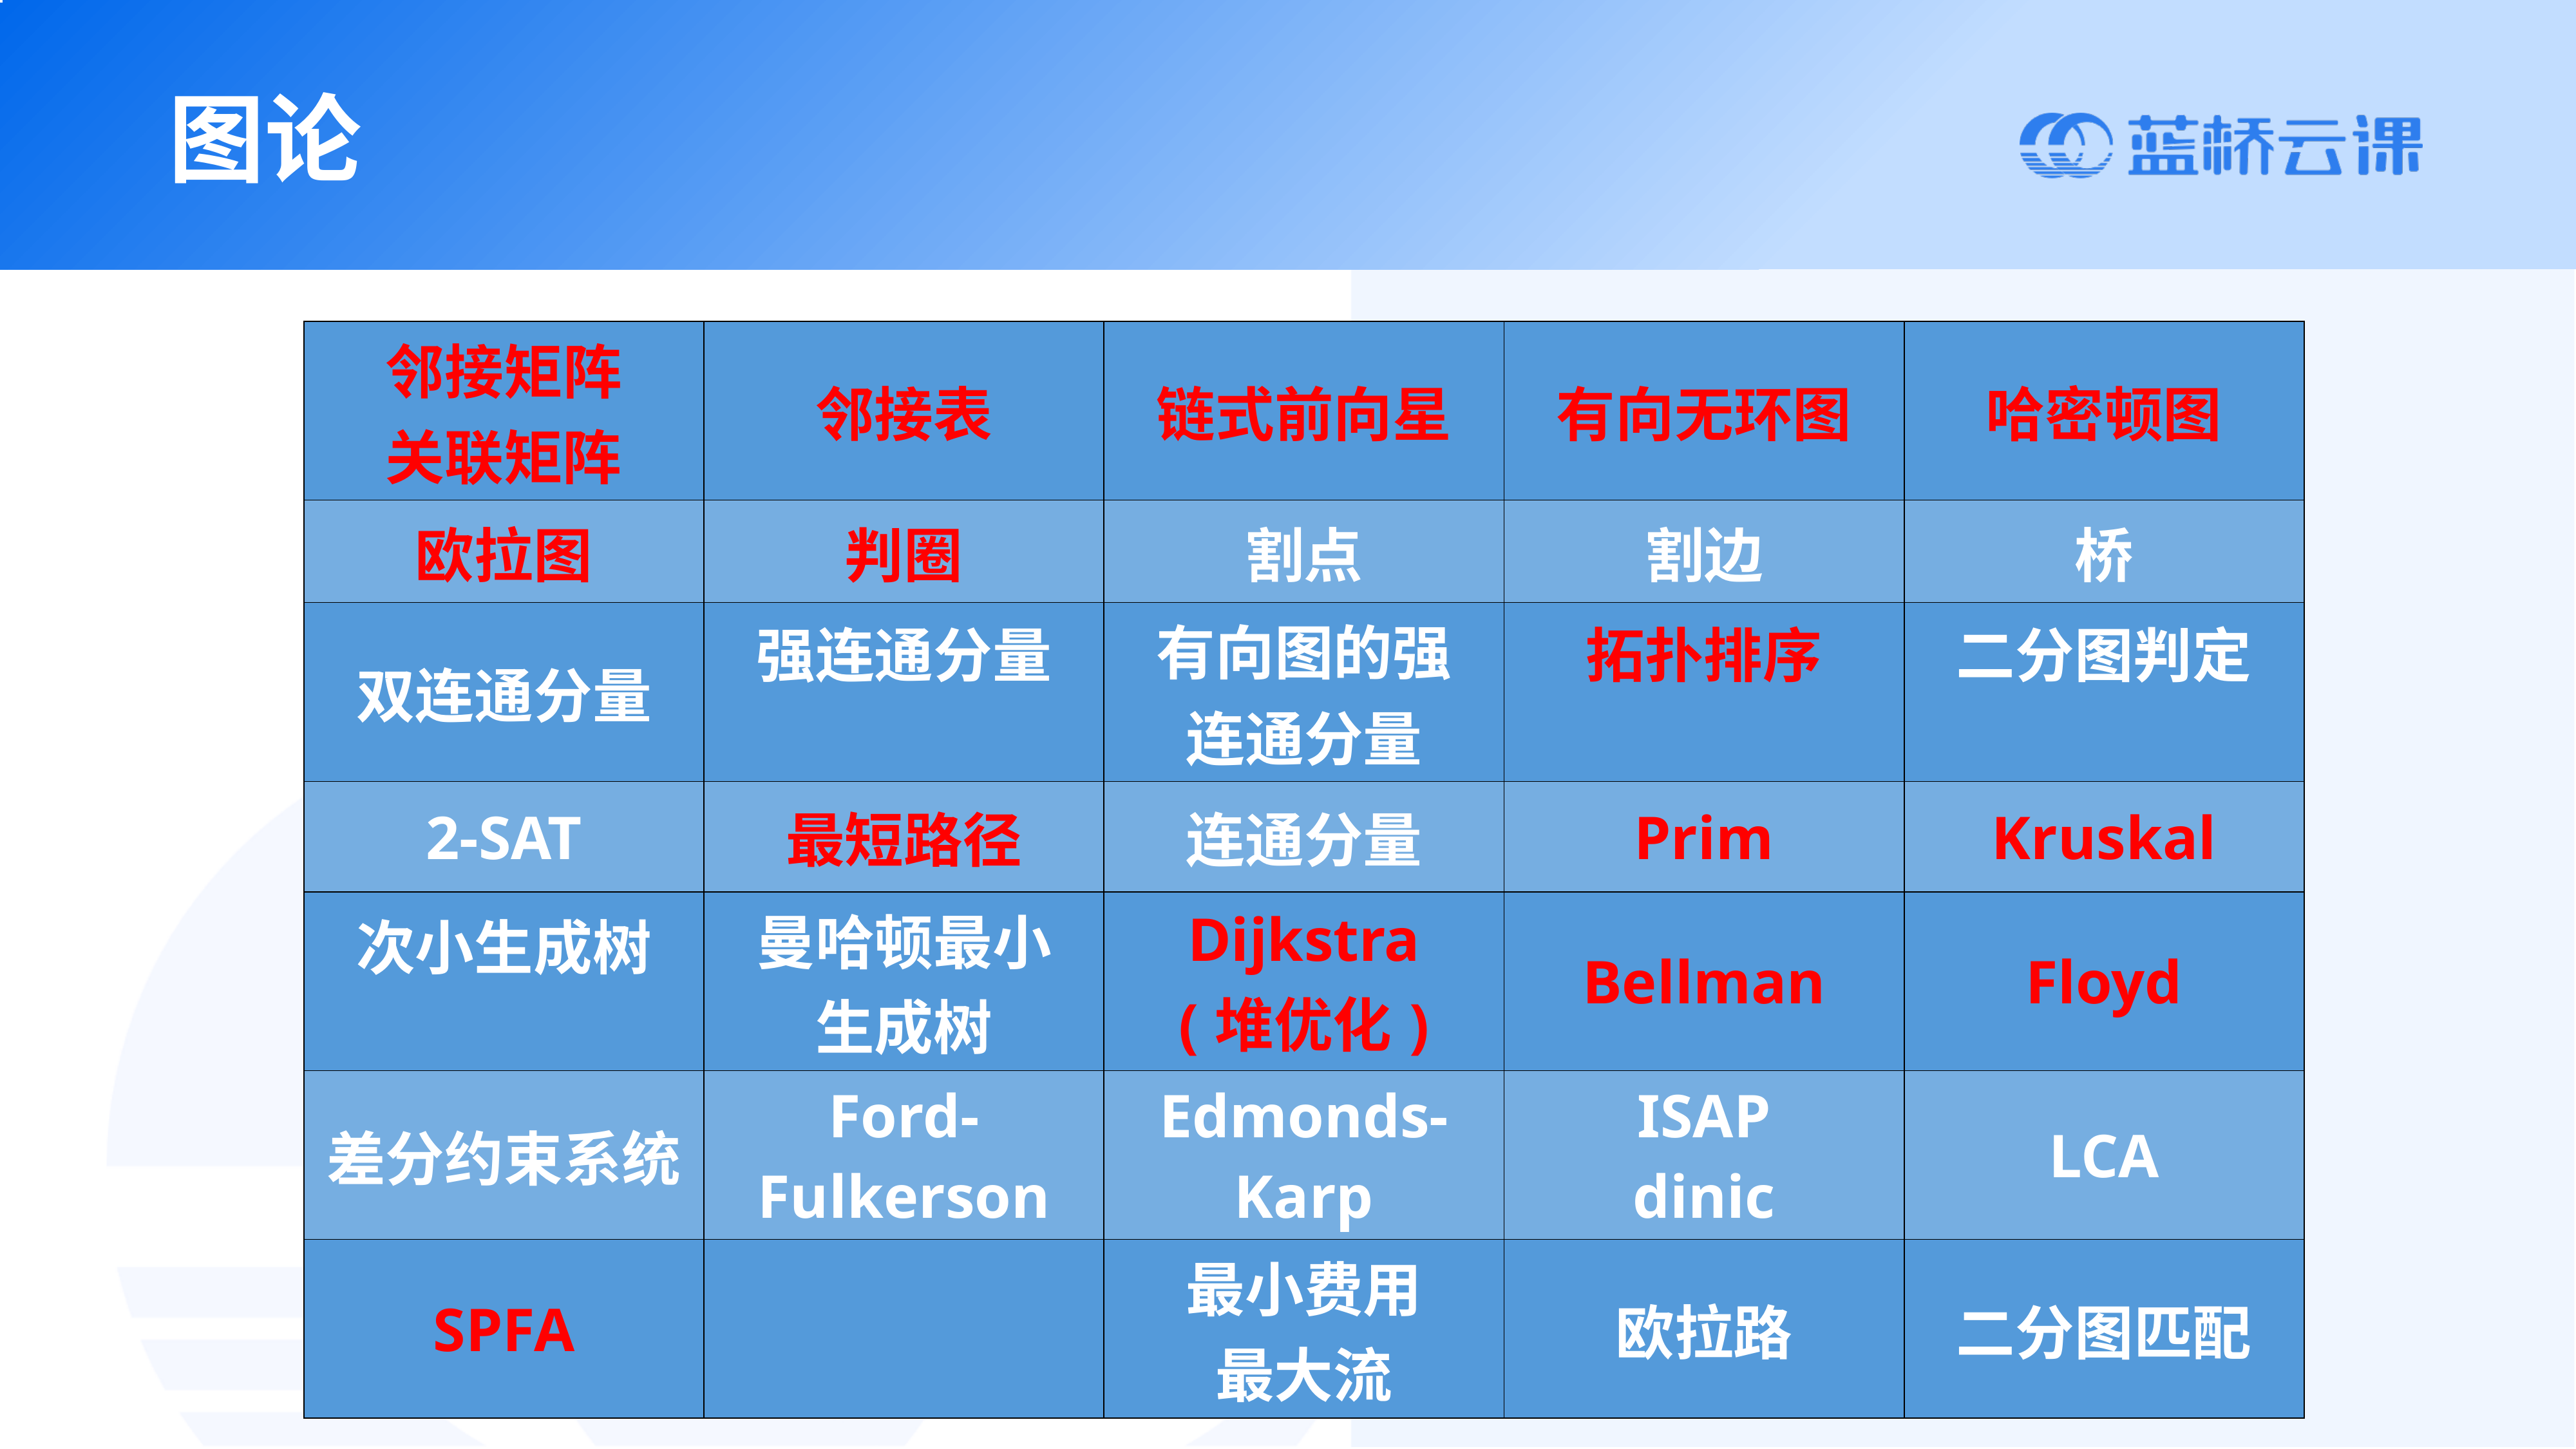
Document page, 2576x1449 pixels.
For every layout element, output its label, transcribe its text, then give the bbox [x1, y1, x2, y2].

table_cell 桥 [1905, 500, 2304, 602]
table_header 有向无环图 [1504, 322, 1904, 500]
table_cell 曼哈顿最小 生成树 [705, 893, 1103, 1070]
table_header 哈密顿图 [1905, 322, 2304, 500]
table_cell 二分图判定 [1905, 603, 2304, 781]
picture [2020, 113, 2423, 178]
table_cell Dijkstra (堆优化) [1104, 893, 1504, 1070]
table_cell 欧拉图 [305, 500, 703, 602]
table_cell LCA [1905, 1071, 2304, 1239]
table_cell [705, 1240, 1103, 1417]
table_cell 次小生成树 [305, 893, 703, 1070]
table_cell Kruskal [1905, 782, 2304, 891]
table_header 邻接表 [705, 322, 1103, 500]
table_cell 有向图的强 连通分量 [1104, 603, 1504, 781]
table_cell Ford-Fulkerson [705, 1071, 1103, 1239]
table_cell 2-SAT [305, 782, 703, 891]
table_cell Edmonds-Karp [1104, 1071, 1504, 1239]
table_cell 割点 [1104, 500, 1504, 602]
table_cell 差分约束系统 [305, 1071, 703, 1239]
table_cell 割边 [1504, 500, 1904, 602]
table_cell 欧拉路 [1504, 1240, 1904, 1417]
table_header 链式前向星 [1104, 322, 1504, 500]
table_cell Bellman [1504, 893, 1904, 1070]
table_cell 强连通分量 [705, 603, 1103, 781]
table_cell 连通分量 [1104, 782, 1504, 891]
table_cell Floyd [1905, 893, 2304, 1070]
table_cell 最短路径 [705, 782, 1103, 891]
table_cell Prim [1504, 782, 1904, 891]
title 图论 [158, 73, 1270, 214]
table_cell 二分图匹配 [1905, 1240, 2304, 1417]
table_cell 拓扑排序 [1504, 603, 1904, 781]
table_cell SPFA [305, 1240, 703, 1417]
picture [5, 270, 2576, 1447]
table_cell 判圈 [705, 500, 1103, 602]
text_box [0, 2, 2576, 270]
table_cell 双连通分量 [305, 603, 703, 781]
table_cell 最小费用 最大流 [1104, 1240, 1504, 1417]
table_header 邻接矩阵 关联矩阵 [305, 322, 703, 500]
table_cell ISAP dinic [1504, 1071, 1904, 1239]
